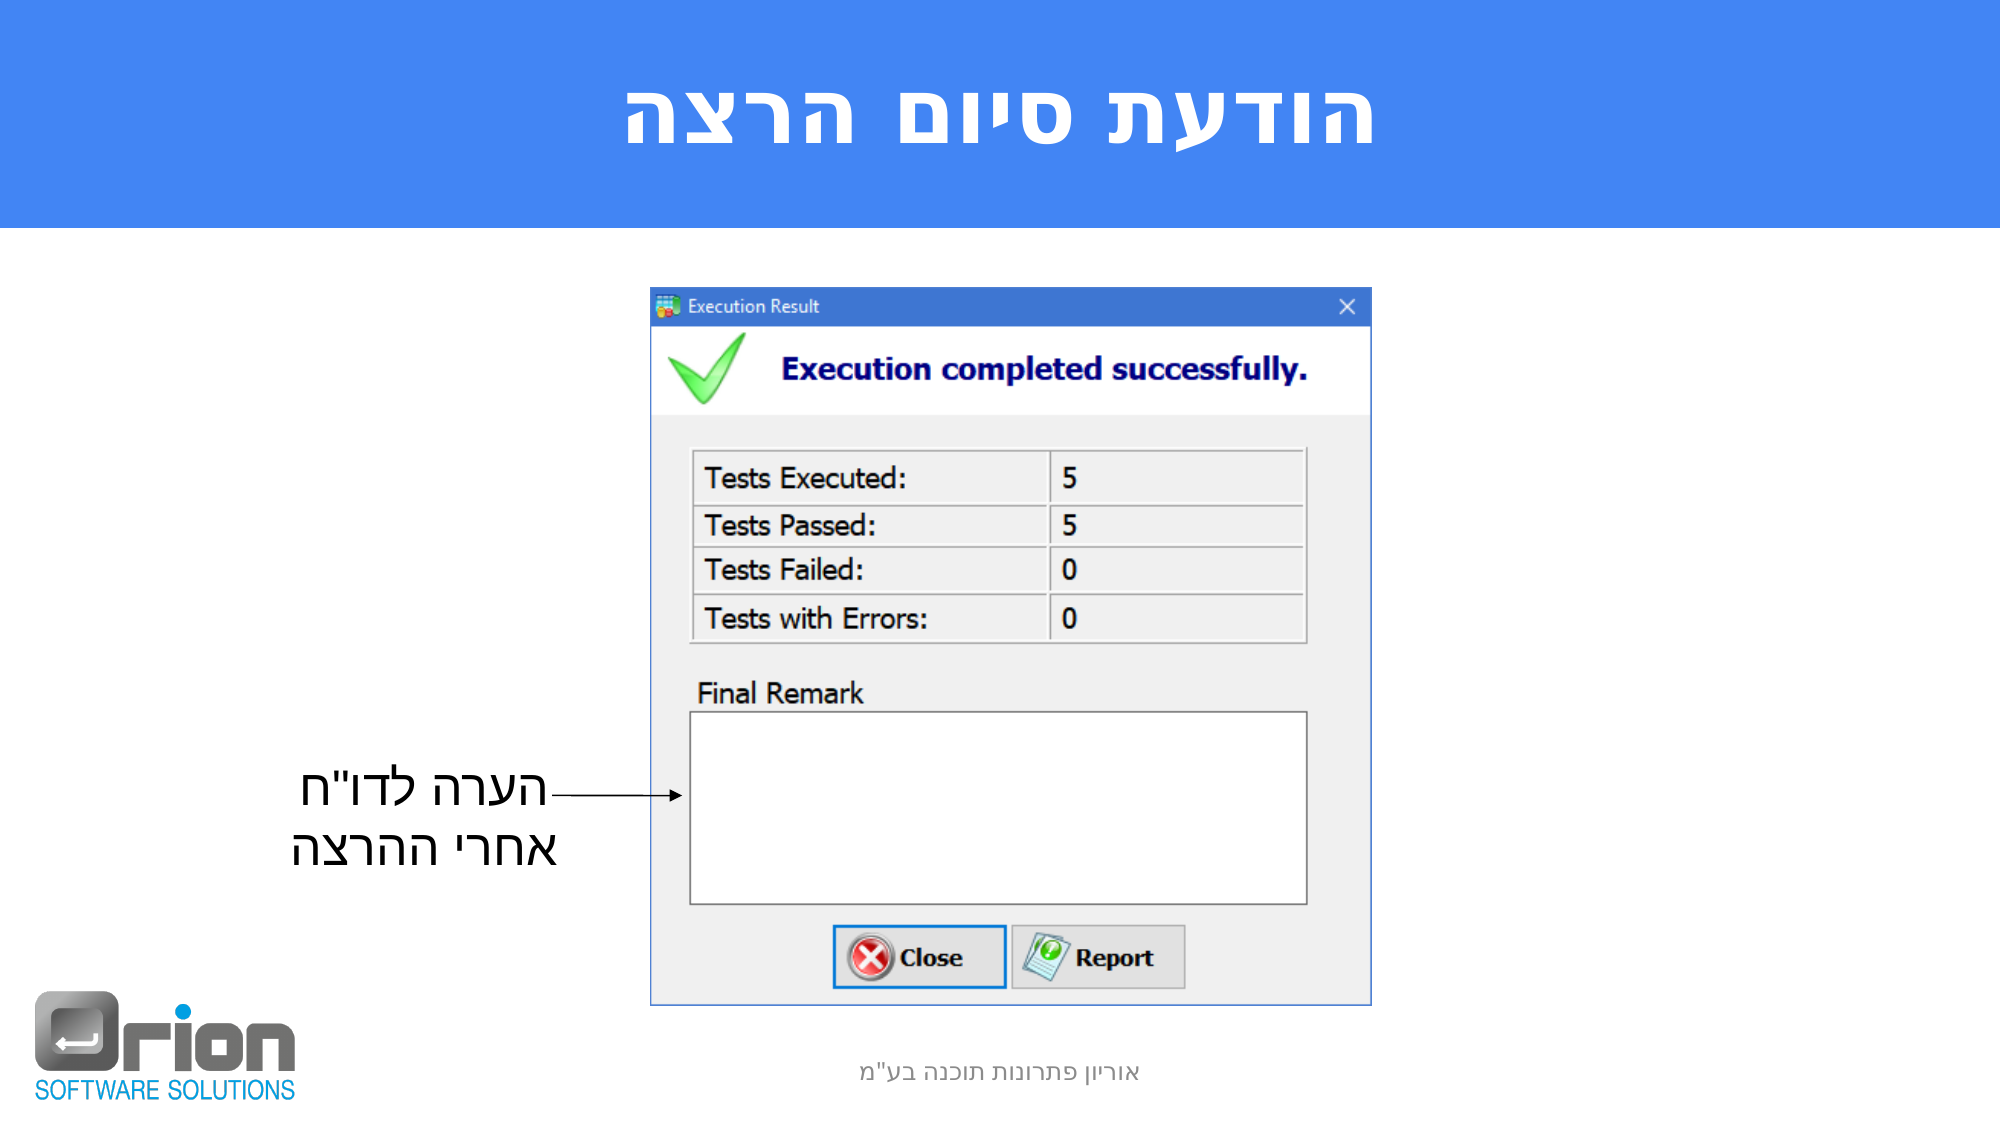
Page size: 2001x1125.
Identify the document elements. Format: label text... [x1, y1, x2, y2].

picture [650, 287, 1372, 1006]
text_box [284, 748, 683, 884]
picture [31, 975, 299, 1110]
title הודעת סיום הרצה [0, 0, 2000, 229]
footer אוריון פתרונות תוכנה בע"מ [662, 1042, 1338, 1103]
